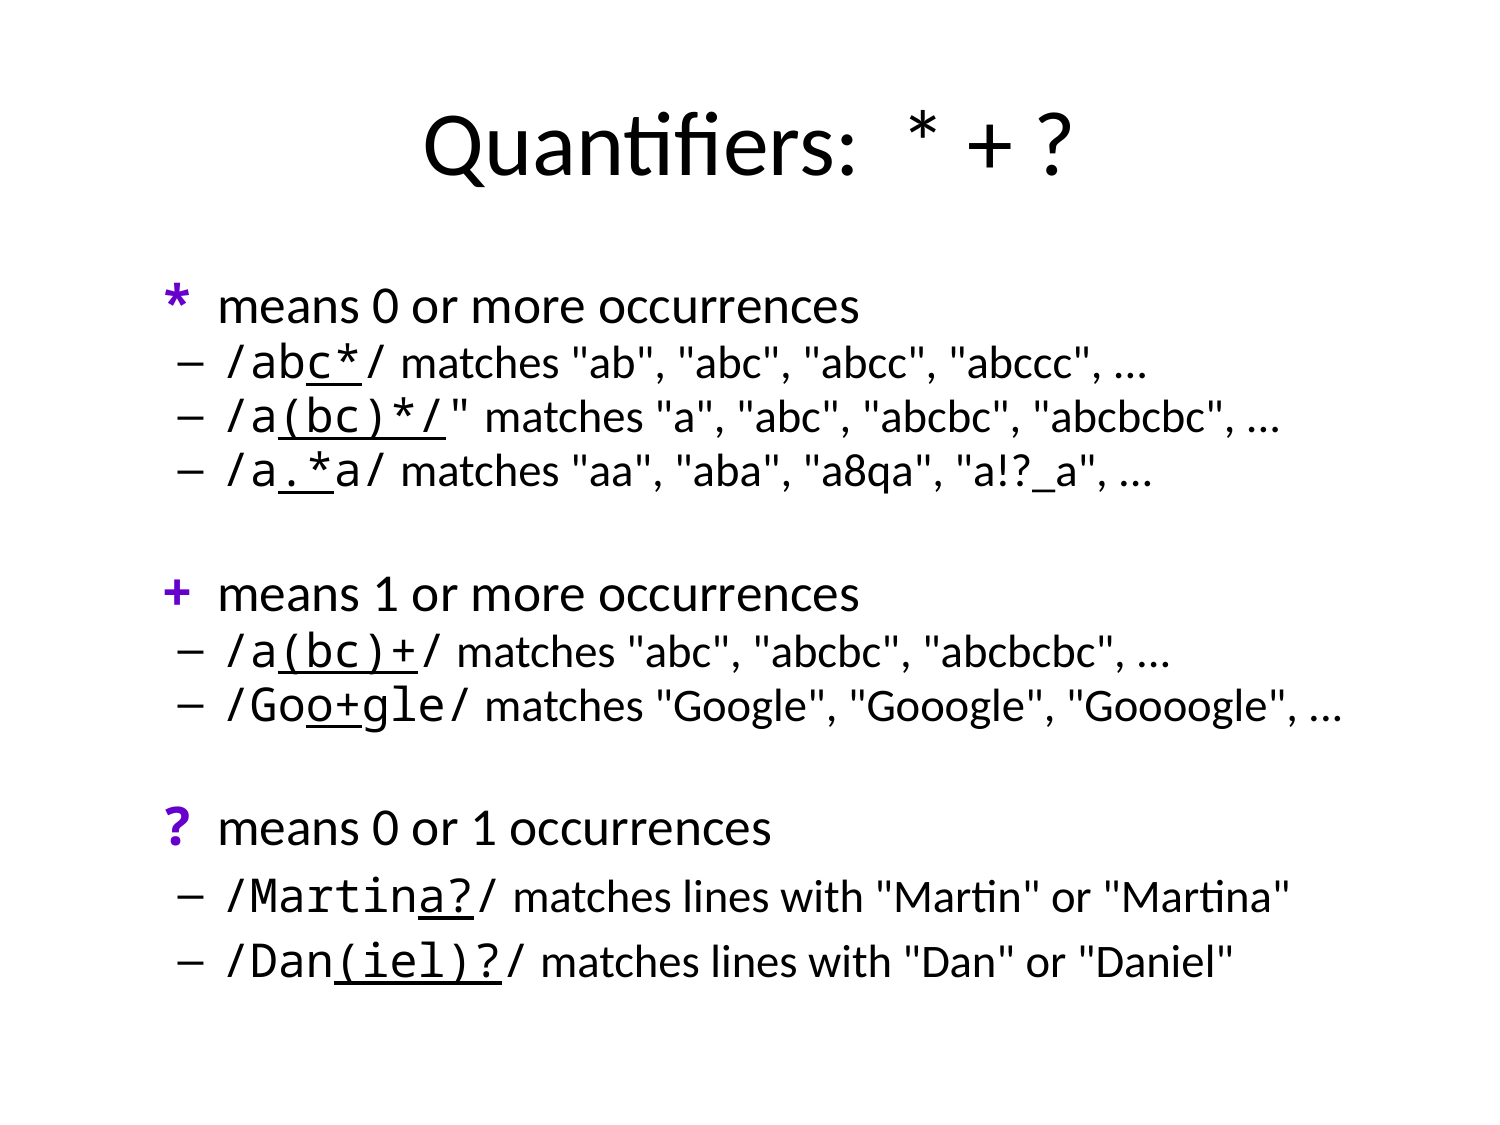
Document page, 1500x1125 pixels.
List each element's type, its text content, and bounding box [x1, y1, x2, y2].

list * means 0 or more occurrences /abc*/ matches "ab", "abc", "abcc", "abccc", ... /a(bc)*/" matches "a", "abc", "abcbc", "abcbcbc", ... /a.*a/ matches "aa", "aba", "a8qa", "a!?_a", ... + means 1 or more occurrences /a(bc)+/ matches "abc", "abcbc", "abcbcbc", ... /Goo+gle/ matches "Google", "Gooogle", "Goooogle", ... ? means 0 or 1 occurrences /Martina?/ matches lines with "Martin" or "Martina" /Dan(iel)?/ matches lines with "Dan" or "Daniel" [75, 262, 1425, 1005]
title Quantifiers: * + ? [75, 45, 1425, 233]
